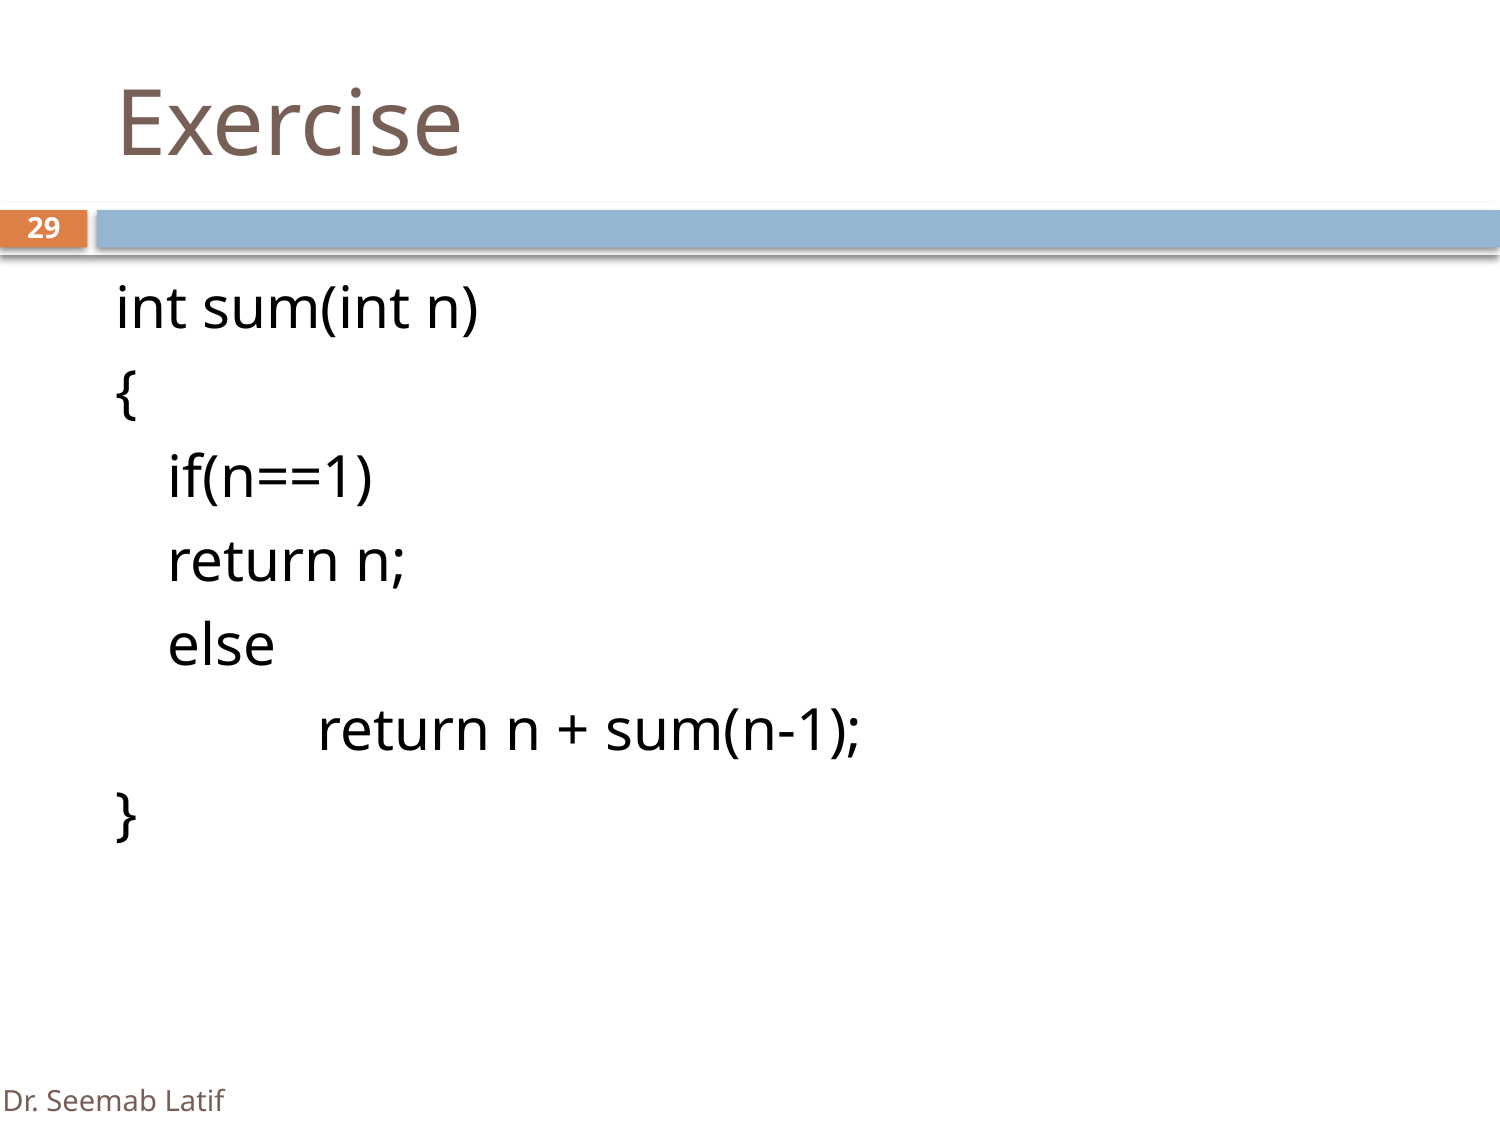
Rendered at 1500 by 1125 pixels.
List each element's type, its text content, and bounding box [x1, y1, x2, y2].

list int sum(int n) { if(n==1) return n; else return n + sum(n-1); } [100, 262, 1438, 1000]
title Exercise [100, 37, 1438, 200]
slide_number 29 [0, 208, 88, 249]
